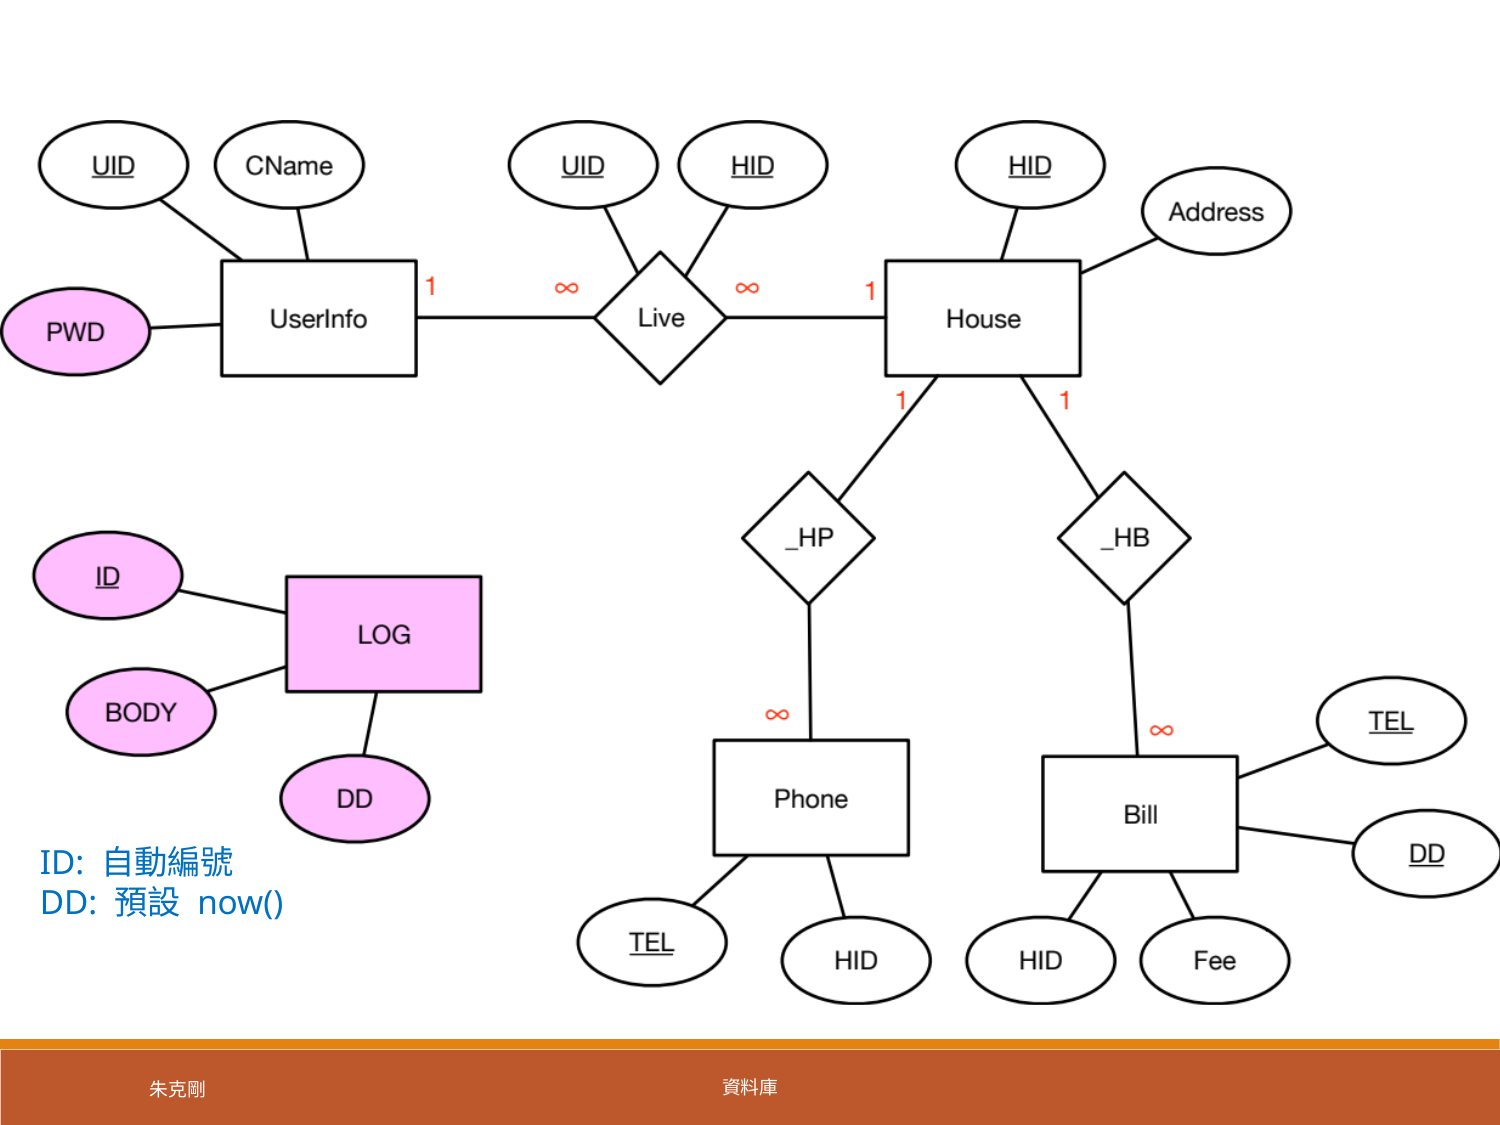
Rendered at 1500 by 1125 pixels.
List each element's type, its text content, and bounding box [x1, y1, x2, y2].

footer 資料庫 [453, 1059, 1047, 1120]
picture [0, 120, 1500, 1005]
slide_number 朱克剛 [134, 1059, 439, 1120]
